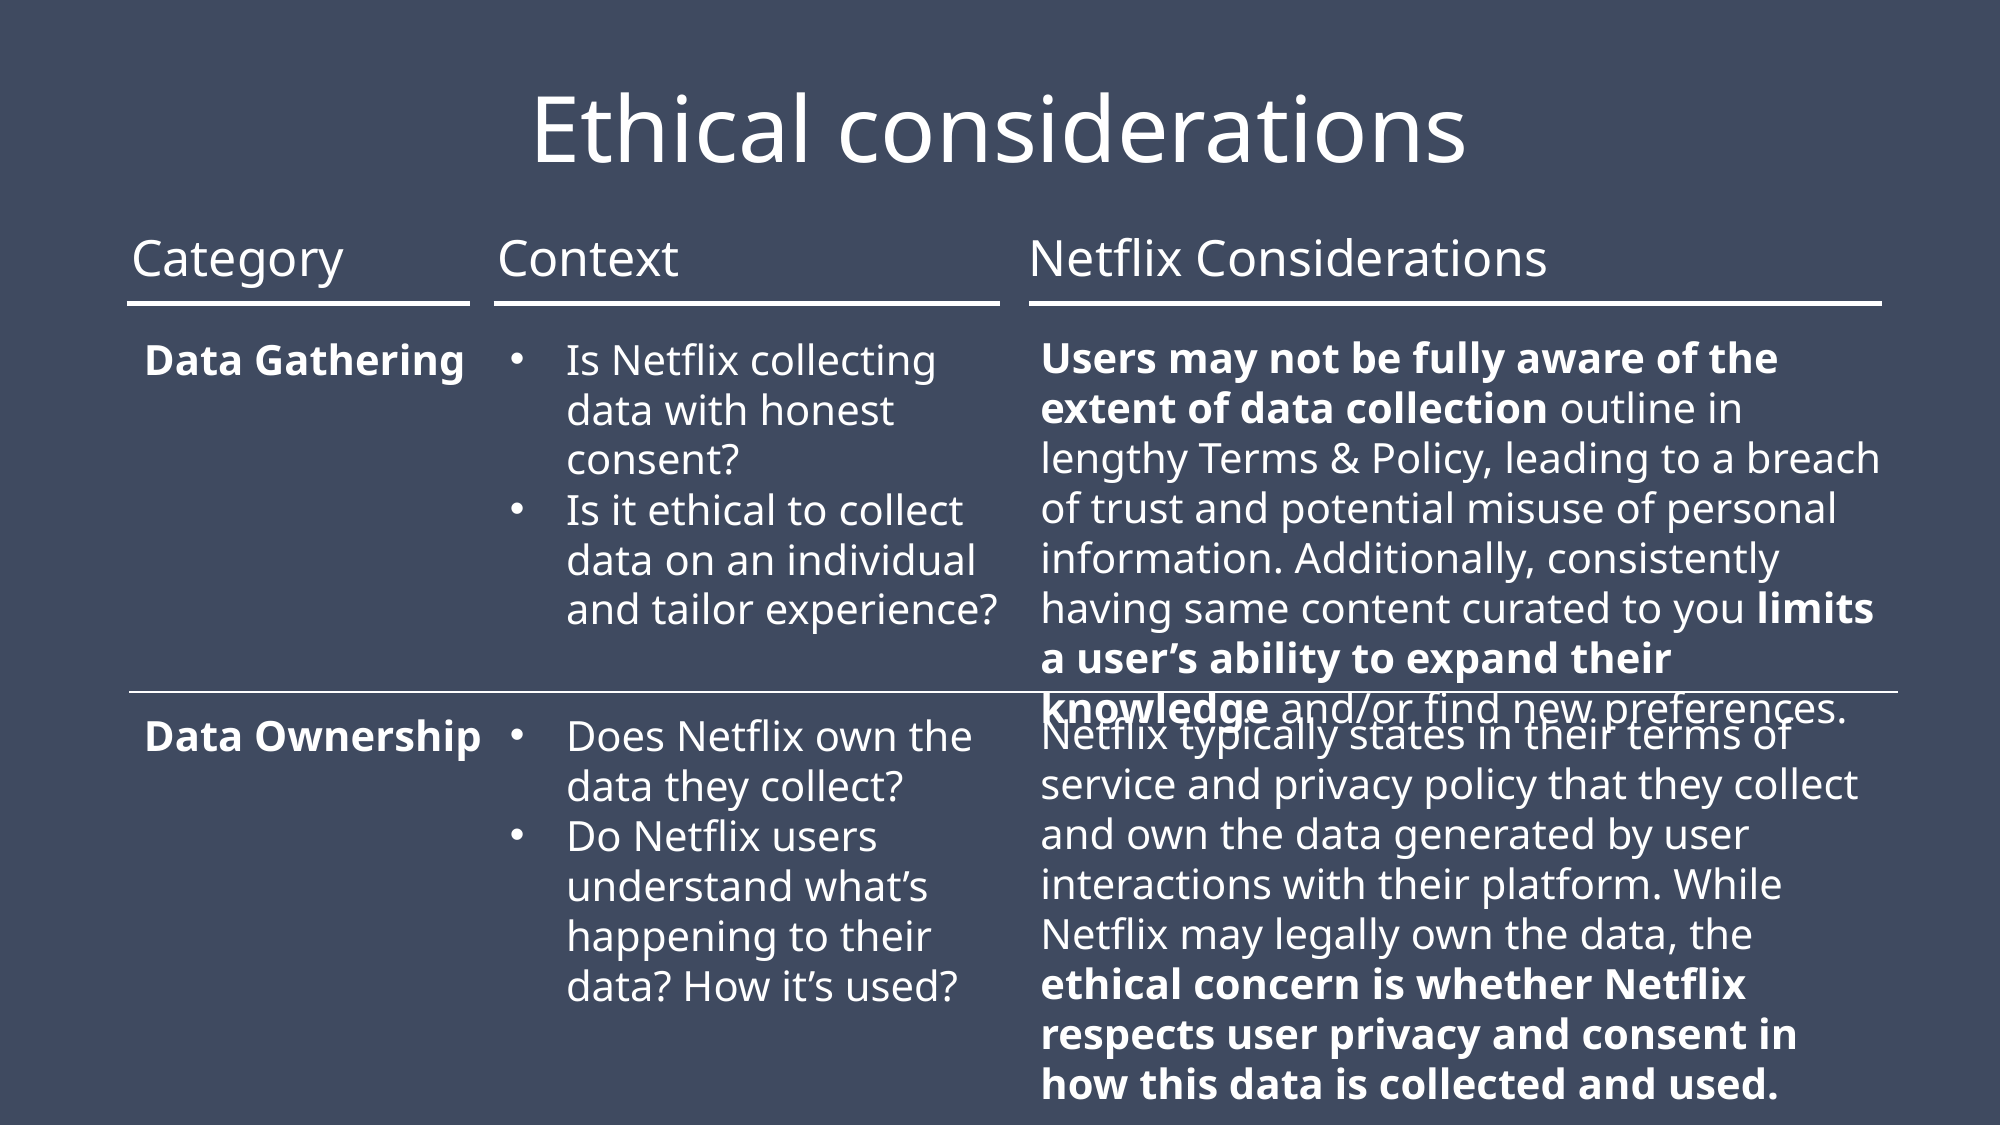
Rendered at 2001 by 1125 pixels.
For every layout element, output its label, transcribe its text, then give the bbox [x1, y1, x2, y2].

title Ethical considerations [137, 59, 1863, 206]
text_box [118, 226, 1915, 1067]
